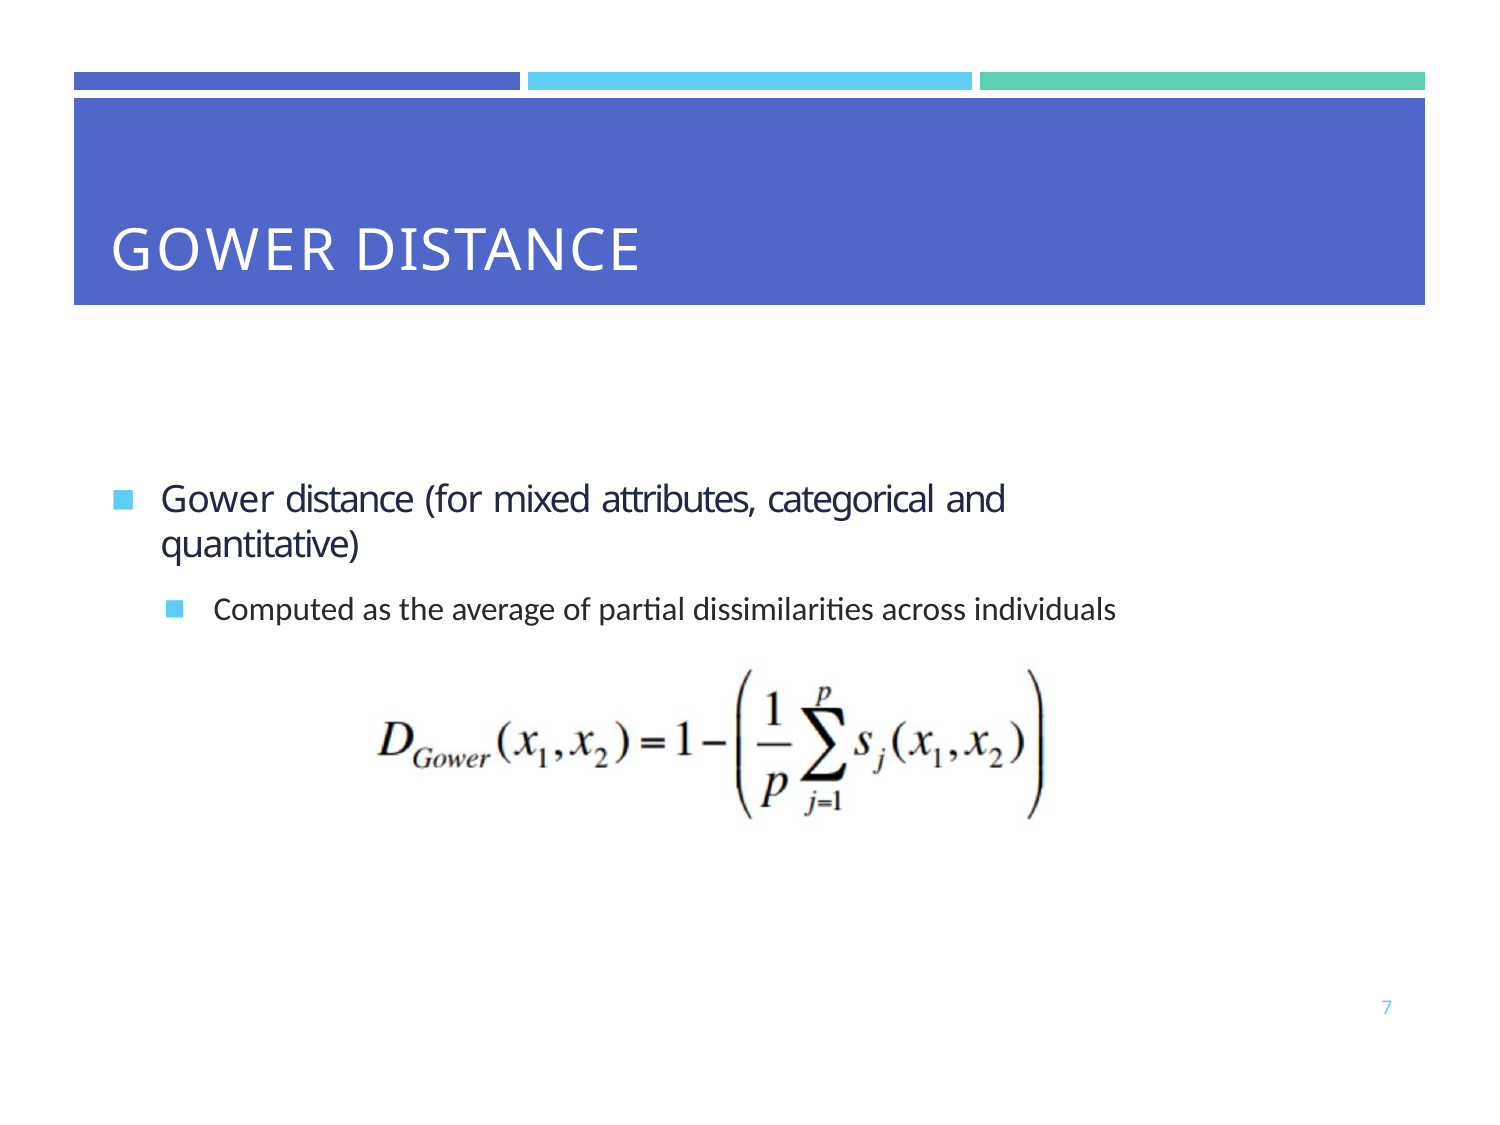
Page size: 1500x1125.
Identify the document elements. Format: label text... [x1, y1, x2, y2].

table_header [980, 72, 1425, 90]
table_cell GOWER DISTANCE [74, 98, 1425, 305]
text_box Gower distance (for mixed attributes, categorical and quantitative) Computed as the average of partial dissimilarities across individuals [108, 449, 1170, 628]
picture [374, 661, 1049, 826]
table_header [528, 72, 972, 90]
table_header [74, 72, 520, 90]
slide_number 7 [1365, 995, 1400, 1125]
